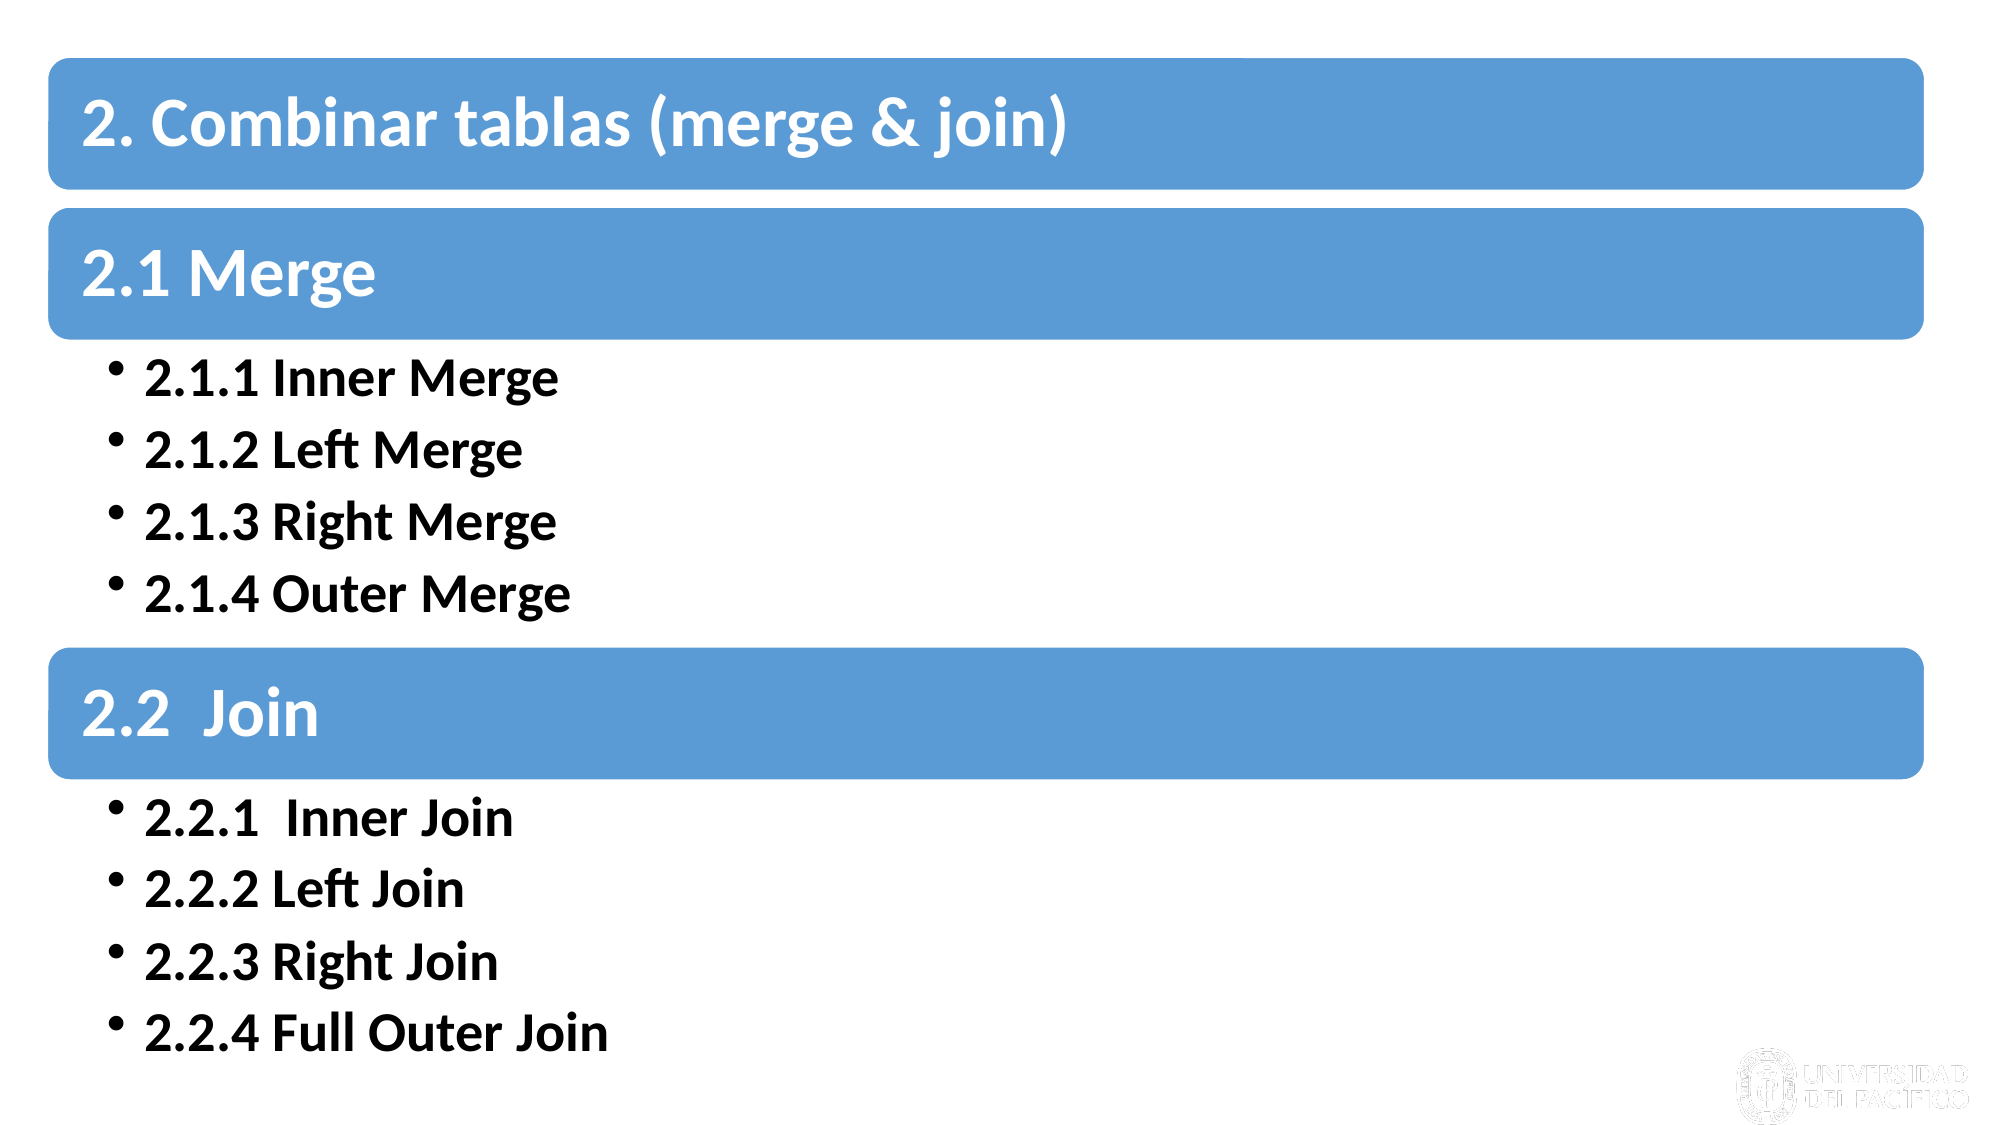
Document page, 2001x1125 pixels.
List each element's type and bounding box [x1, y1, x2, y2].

text_box [47, 56, 1925, 1087]
picture [1736, 1048, 1969, 1125]
